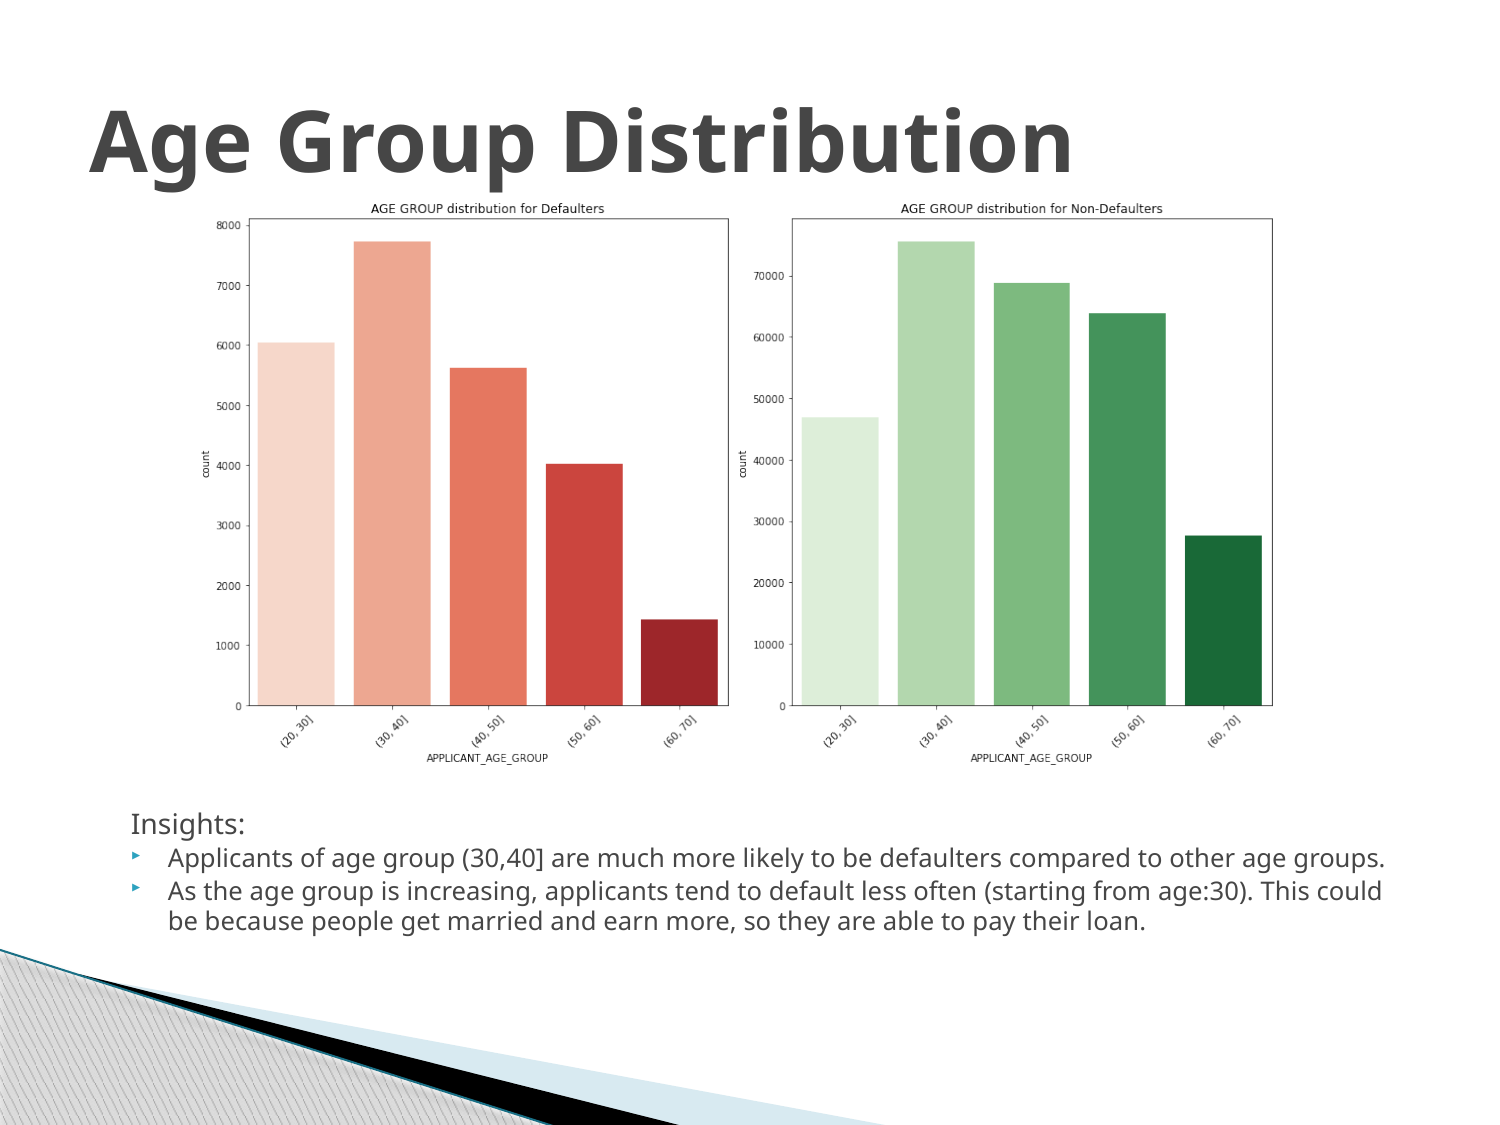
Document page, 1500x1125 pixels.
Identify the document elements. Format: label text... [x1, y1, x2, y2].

title Age Group Distribution [75, 45, 1425, 233]
list Insights: Applicants of age group (30,40] are much more likely to be defaulters compared to other age groups. As the age group is increasing, applicants tend to default less often (starting from age:30). This could be because people get married and earn more, so they are able to pay their loan. [100, 798, 1425, 986]
picture [194, 195, 1278, 771]
